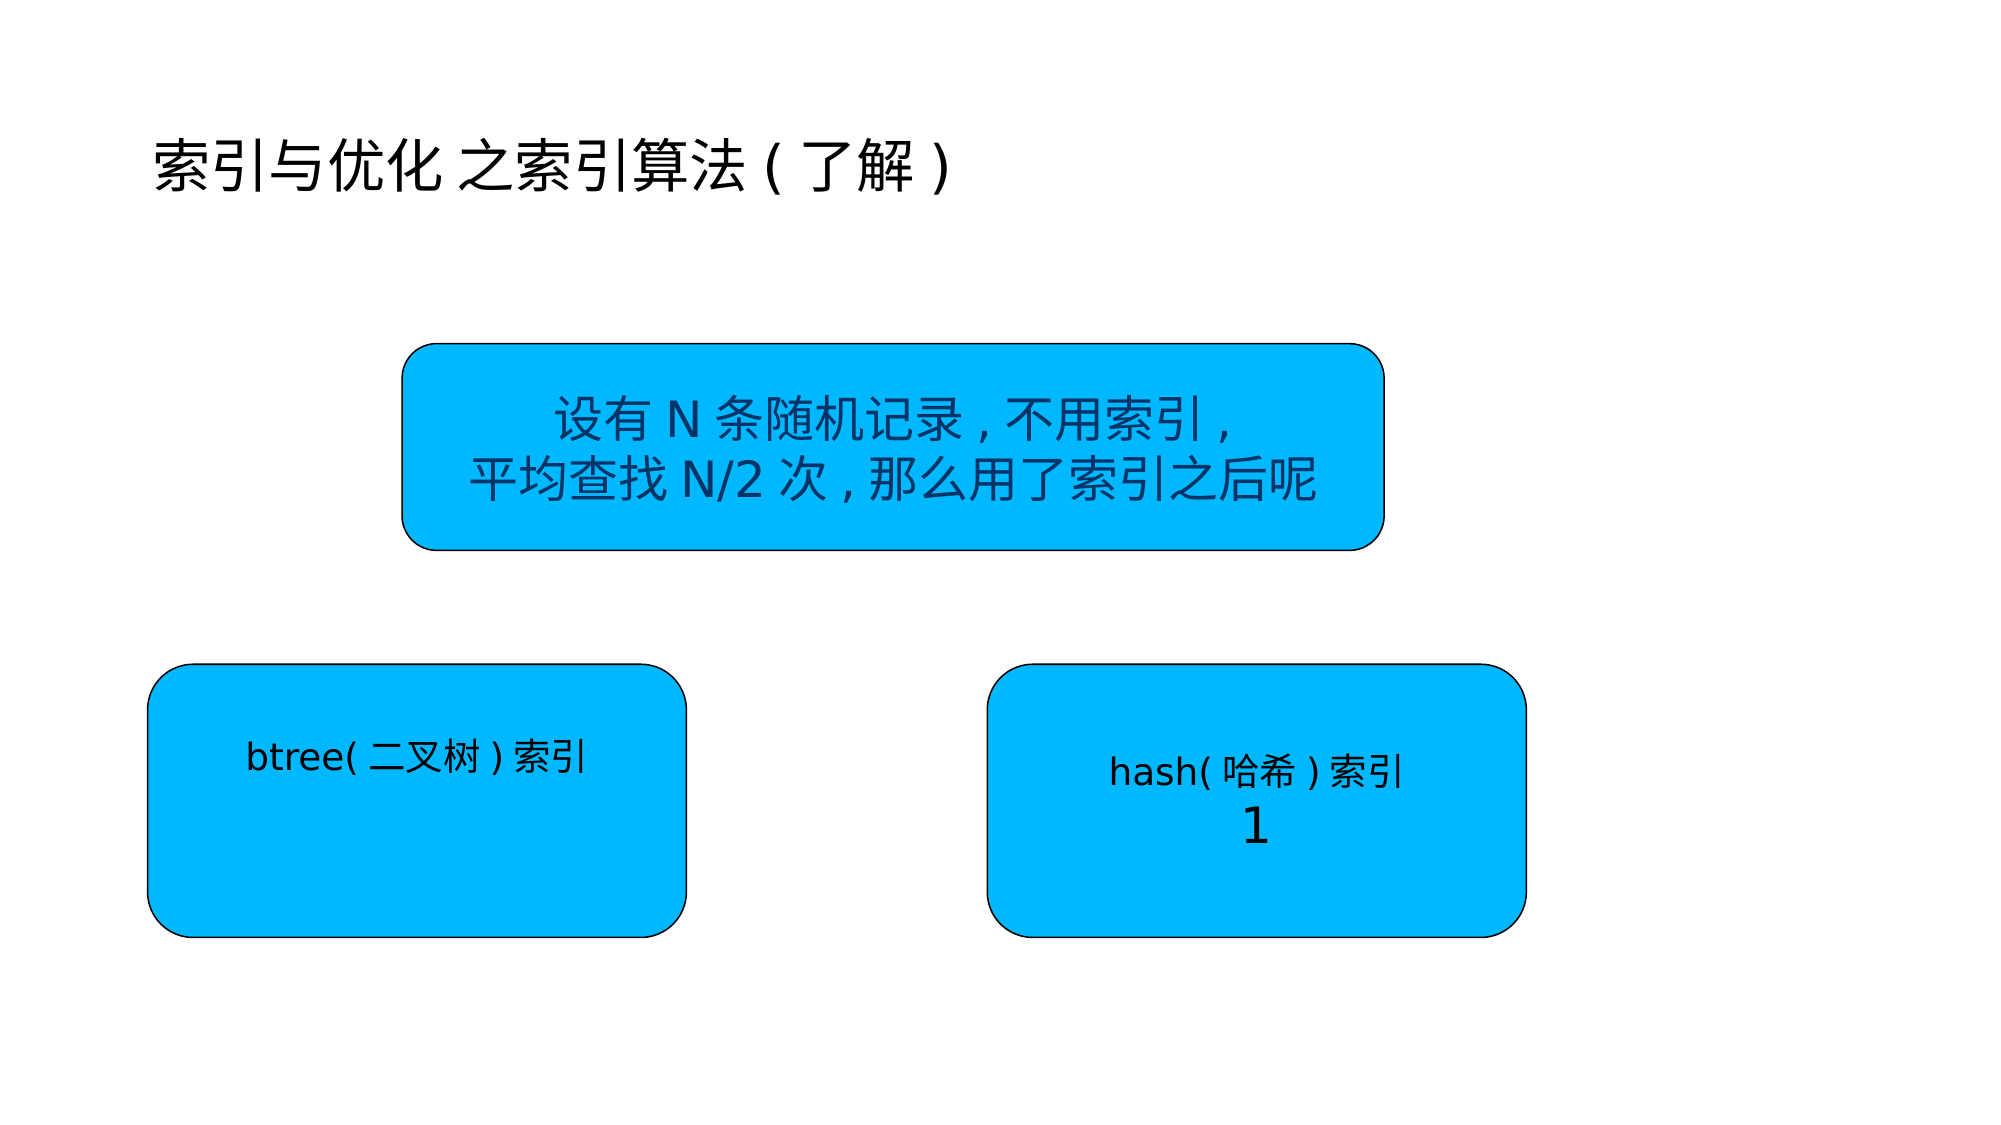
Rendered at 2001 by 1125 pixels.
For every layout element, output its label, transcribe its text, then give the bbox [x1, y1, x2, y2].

list [137, 299, 1863, 1014]
text_box 设有N条随机记录,不用索引, 平均查找N/2次,那么用了索引之后呢 [402, 343, 1385, 551]
title 索引与优化 之索引算法(了解) [137, 59, 1863, 278]
text_box btree(二叉树)索引 [147, 664, 687, 938]
text_box hash(哈希)索引 1 [987, 664, 1527, 938]
